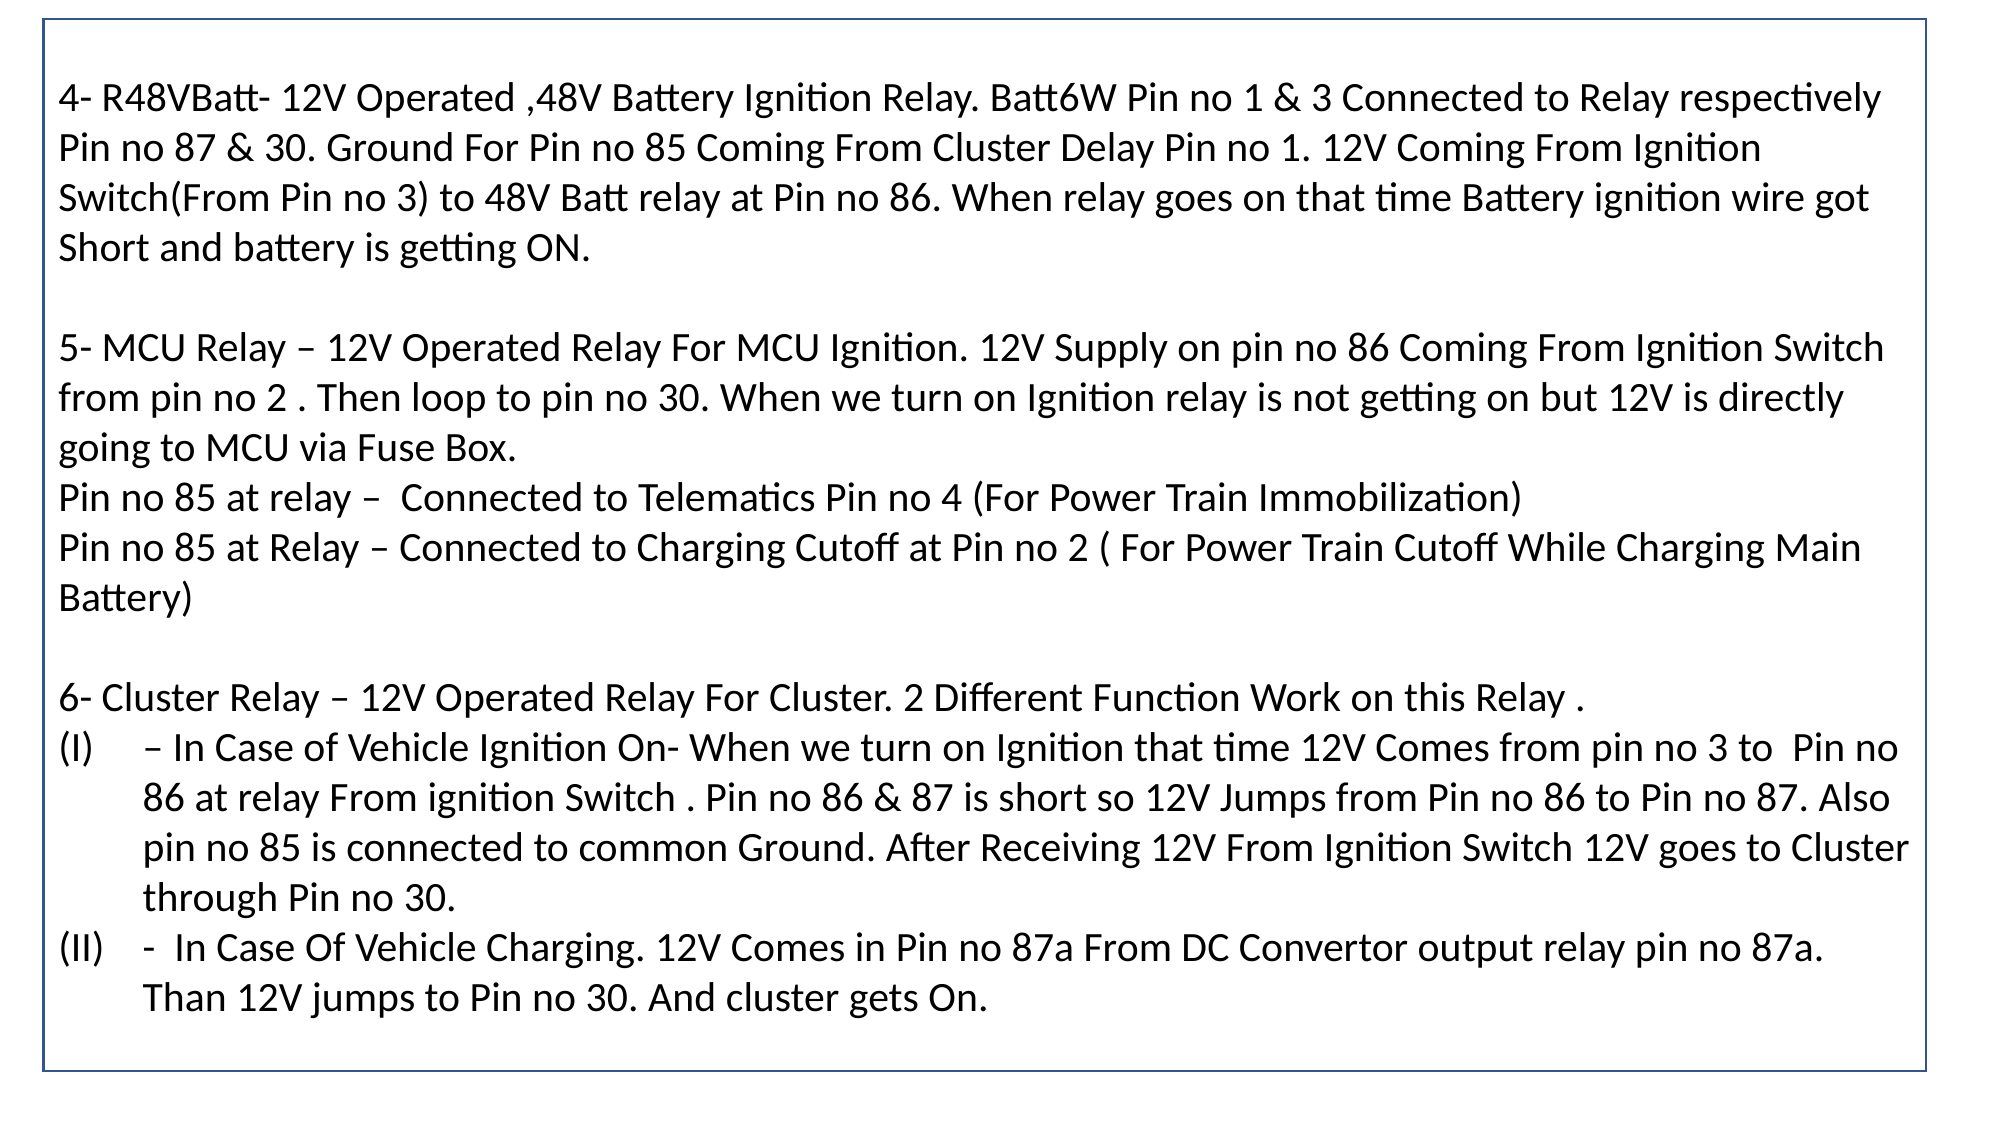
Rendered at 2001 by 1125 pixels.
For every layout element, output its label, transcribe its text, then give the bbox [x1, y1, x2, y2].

text_box 4- R48VBatt- 12V Operated ,48V Battery Ignition Relay. Batt6W Pin no 1 & 3 Connected to Relay respectively Pin no 87 & 30. Ground For Pin no 85 Coming From Cluster Delay Pin no 1. 12V Coming From Ignition Switch(From Pin no 3) to 48V Batt relay at Pin no 86. When relay goes on that time Battery ignition wire got Short and battery is getting ON. 5- MCU Relay – 12V Operated Relay For MCU Ignition. 12V Supply on pin no 86 Coming From Ignition Switch from pin no 2 . Then loop to pin no 30. When we turn on Ignition relay is not getting on but 12V is directly going to MCU via Fuse Box. Pin no 85 at relay – Connected to Telematics Pin no 4 (For Power Train Immobilization) Pin no 85 at Relay – Connected to Charging Cutoff at Pin no 2 ( For Power Train Cutoff While Charging Main Battery) 6- Cluster Relay – 12V Operated Relay For Cluster. 2 Different Function Work on this Relay . – In Case of Vehicle Ignition On- When we turn on Ignition that time 12V Comes from pin no 3 to Pin no 86 at relay From ignition Switch . Pin no 86 & 87 is short so 12V Jumps from Pin no 86 to Pin no 87. Also pin no 85 is connected to common Ground. After Receiving 12V From Ignition Switch 12V goes to Cluster through Pin no 30. - In Case Of Vehicle Charging. 12V Comes in Pin no 87a From DC Convertor output relay pin no 87a. Than 12V jumps to Pin no 30. And cluster gets On. [42, 18, 1927, 1072]
